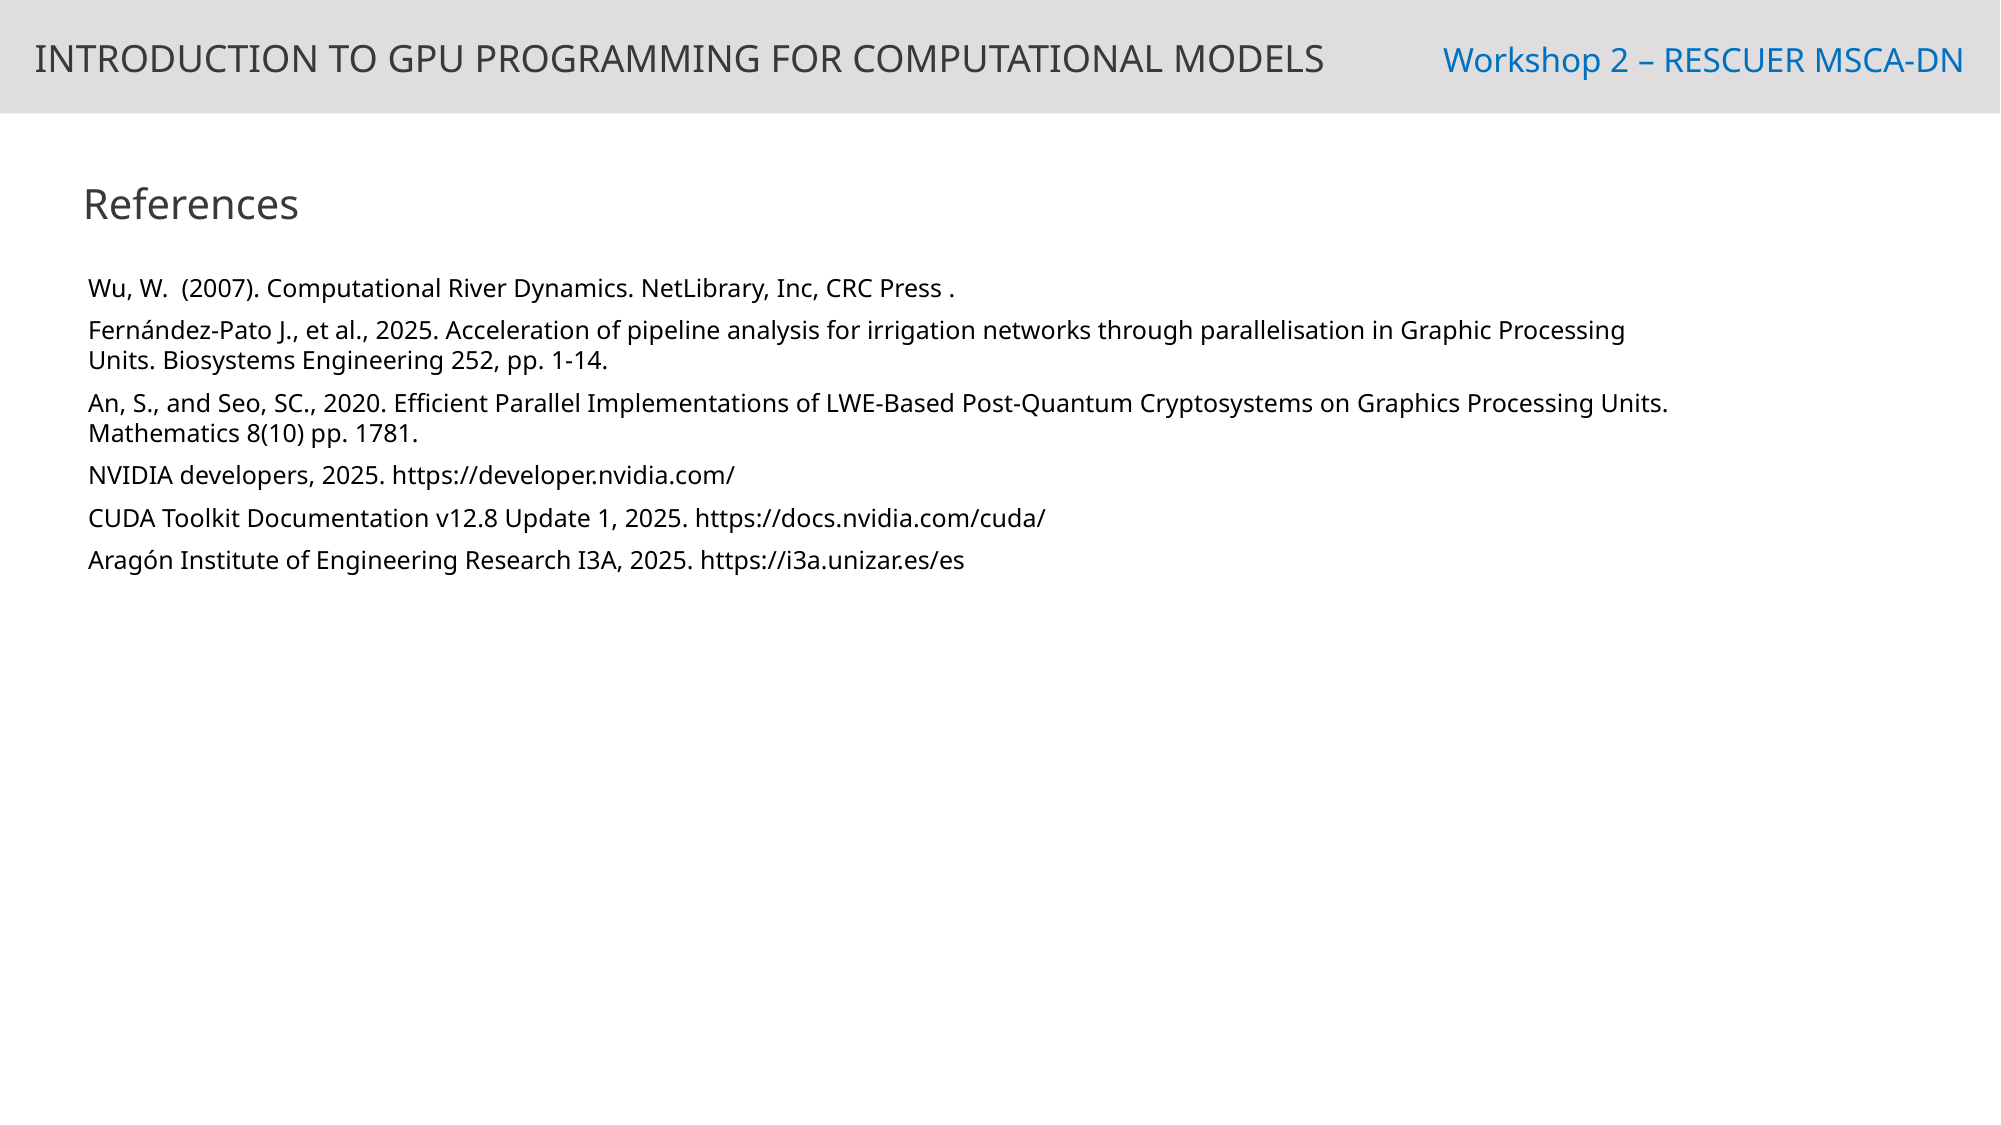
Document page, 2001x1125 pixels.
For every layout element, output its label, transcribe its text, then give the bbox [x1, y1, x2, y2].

text_box Wu, W. (2007). Computational River Dynamics. NetLibrary, Inc, CRC Press . Fernández-Pato J., et al., 2025. Acceleration of pipeline analysis for irrigation networks through parallelisation in Graphic Processing Units. Biosystems Engineering 252, pp. 1-14. An, S., and Seo, SC., 2020. Efficient Parallel Implementations of LWE-Based Post-Quantum Cryptosystems on Graphics Processing Units. Mathematics 8(10) pp. 1781. NVIDIA developers, 2025. https://developer.nvidia.com/ CUDA Toolkit Documentation v12.8 Update 1, 2025. https://docs.nvidia.com/cuda/ Aragón Institute of Engineering Research I3A, 2025. https://i3a.unizar.es/es [73, 264, 1695, 582]
text_box Introduction to GPU programming for computational models [19, 27, 1419, 87]
text_box Workshop 2 – RESCUER MSCA-DN [1419, 32, 1981, 87]
text_box [0, 0, 2000, 114]
text_box References [68, 170, 1517, 236]
